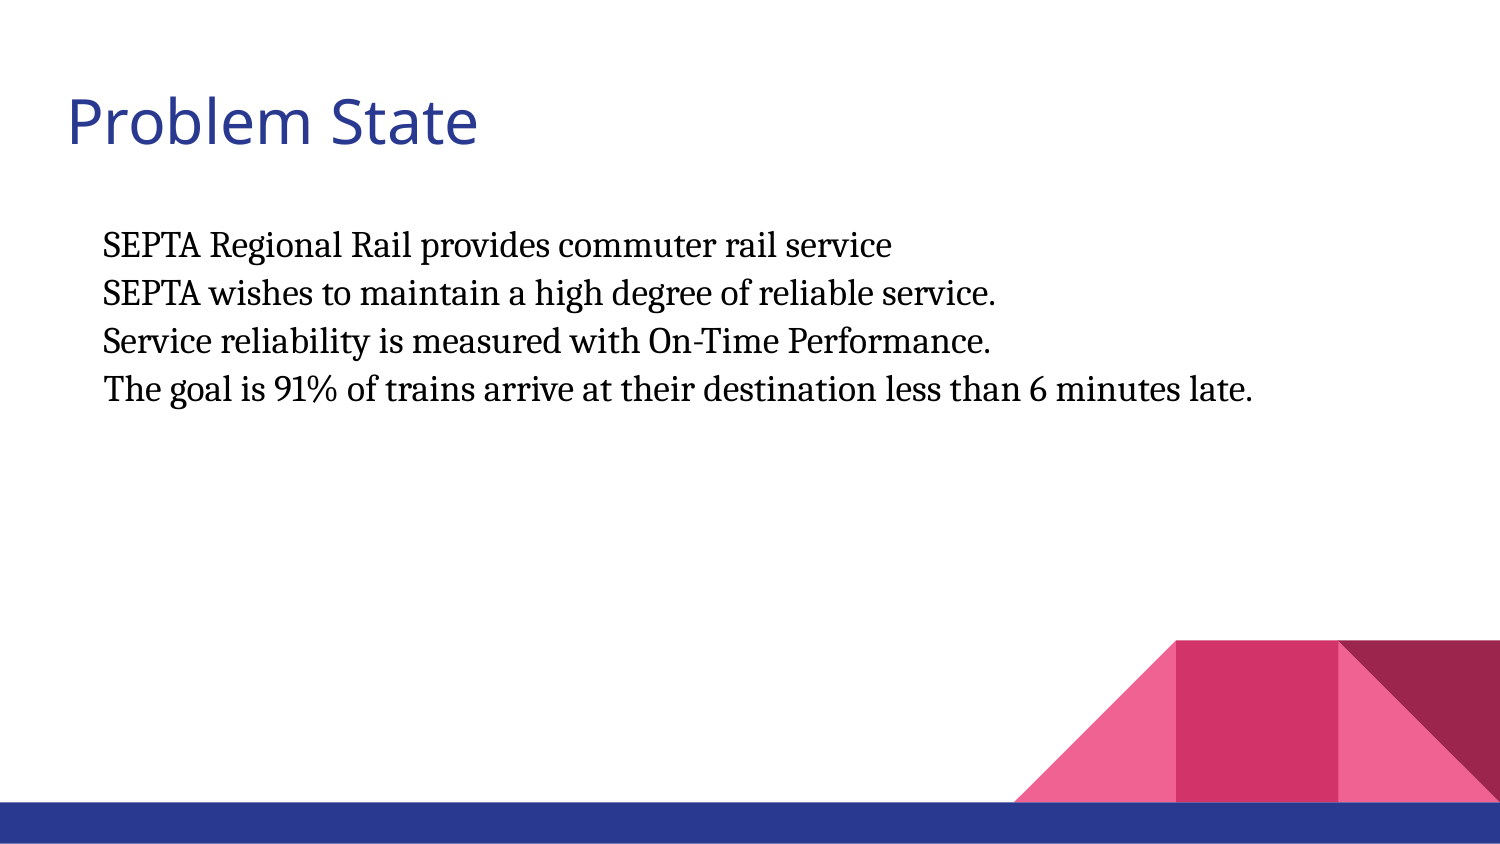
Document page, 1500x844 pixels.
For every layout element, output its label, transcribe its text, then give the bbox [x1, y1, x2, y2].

title Problem State [51, 67, 1449, 167]
list SEPTA Regional Rail provides commuter rail service SEPTA wishes to maintain a high degree of reliable service. Service reliability is measured with On-Time Performance. The goal is 91% of trains arrive at their destination less than 6 minutes late. [51, 201, 1449, 750]
